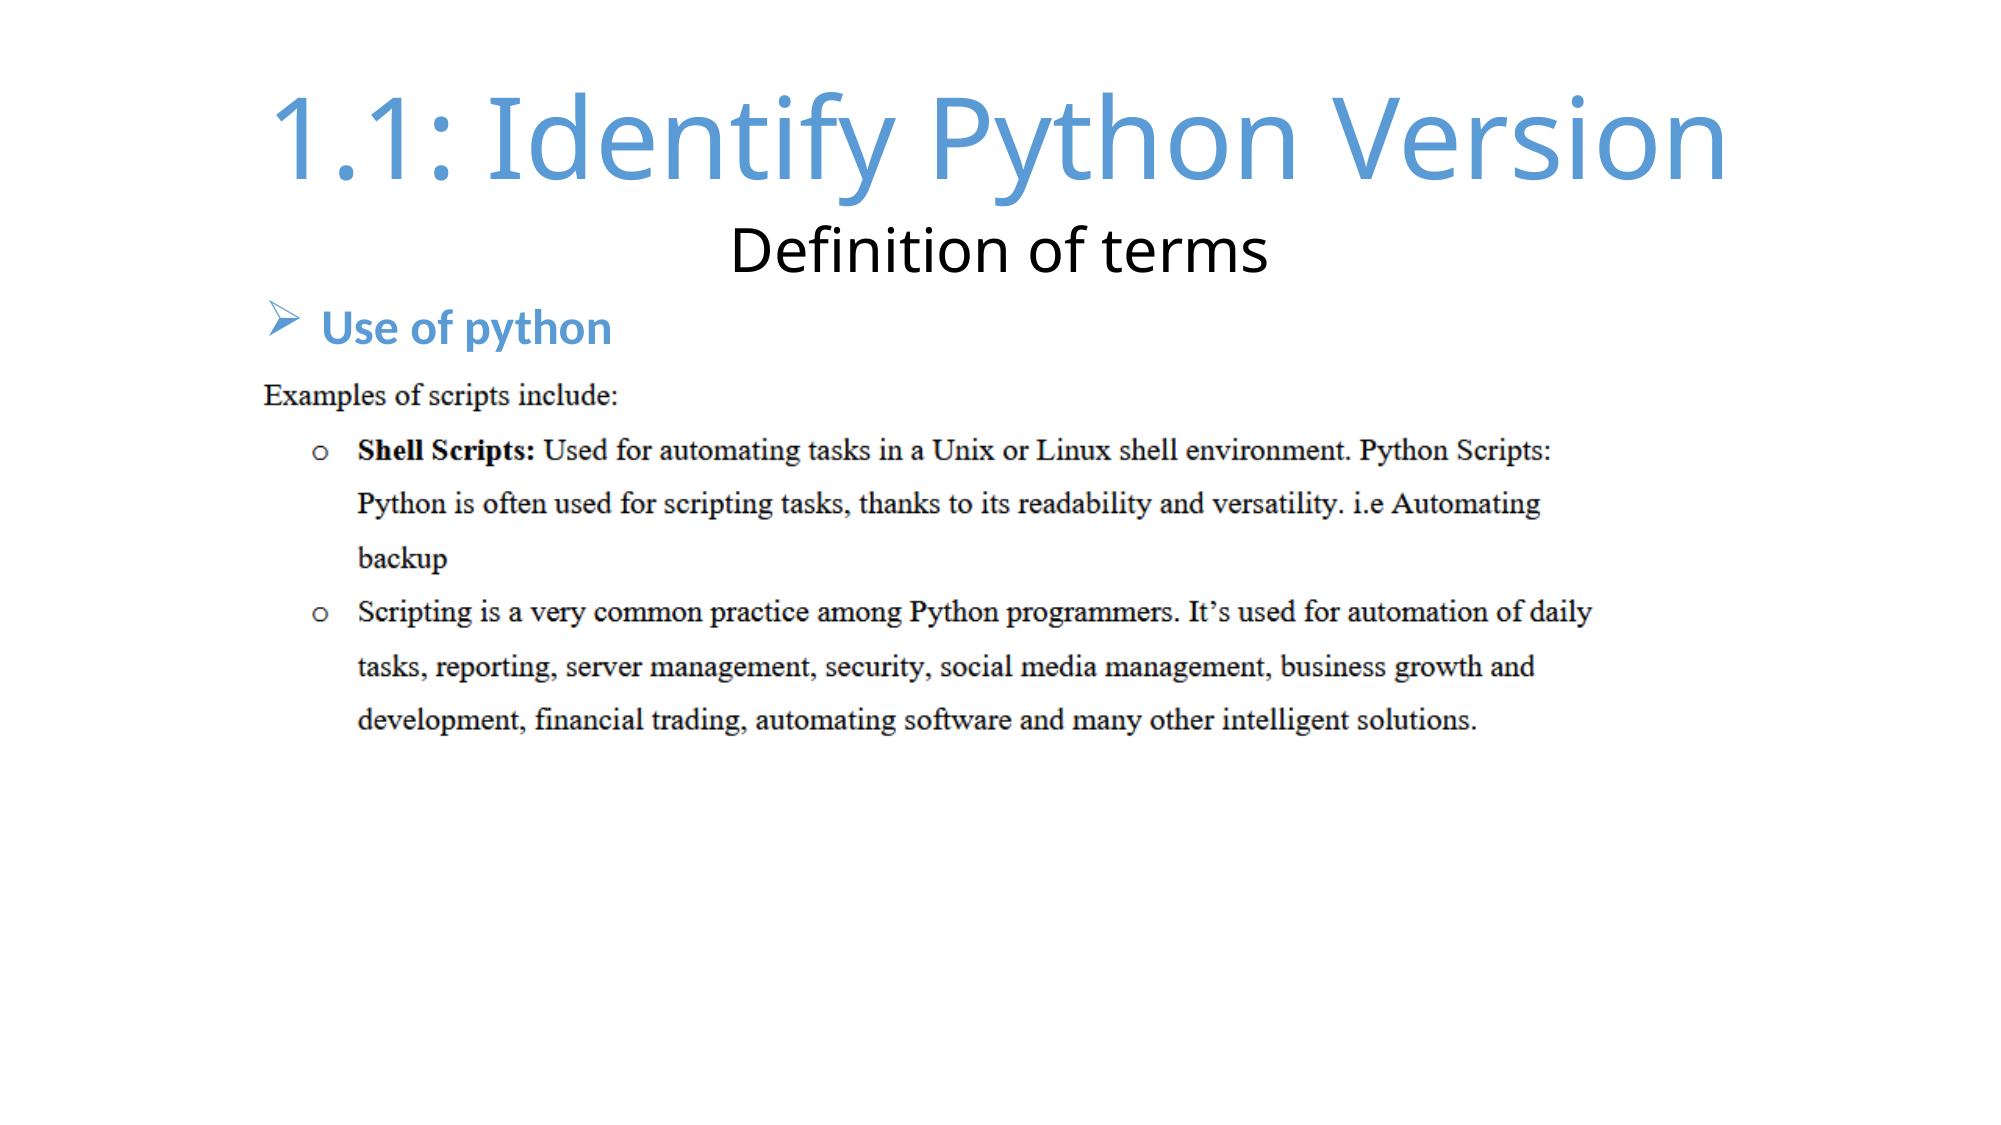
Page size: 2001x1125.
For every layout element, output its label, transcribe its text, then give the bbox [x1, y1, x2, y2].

text_box Definition of terms [249, 212, 1750, 294]
title 1.1: Identify Python Version [249, 68, 1750, 212]
picture [230, 374, 1637, 769]
subtitle Use of python Examples of scripts include: [249, 294, 1750, 950]
